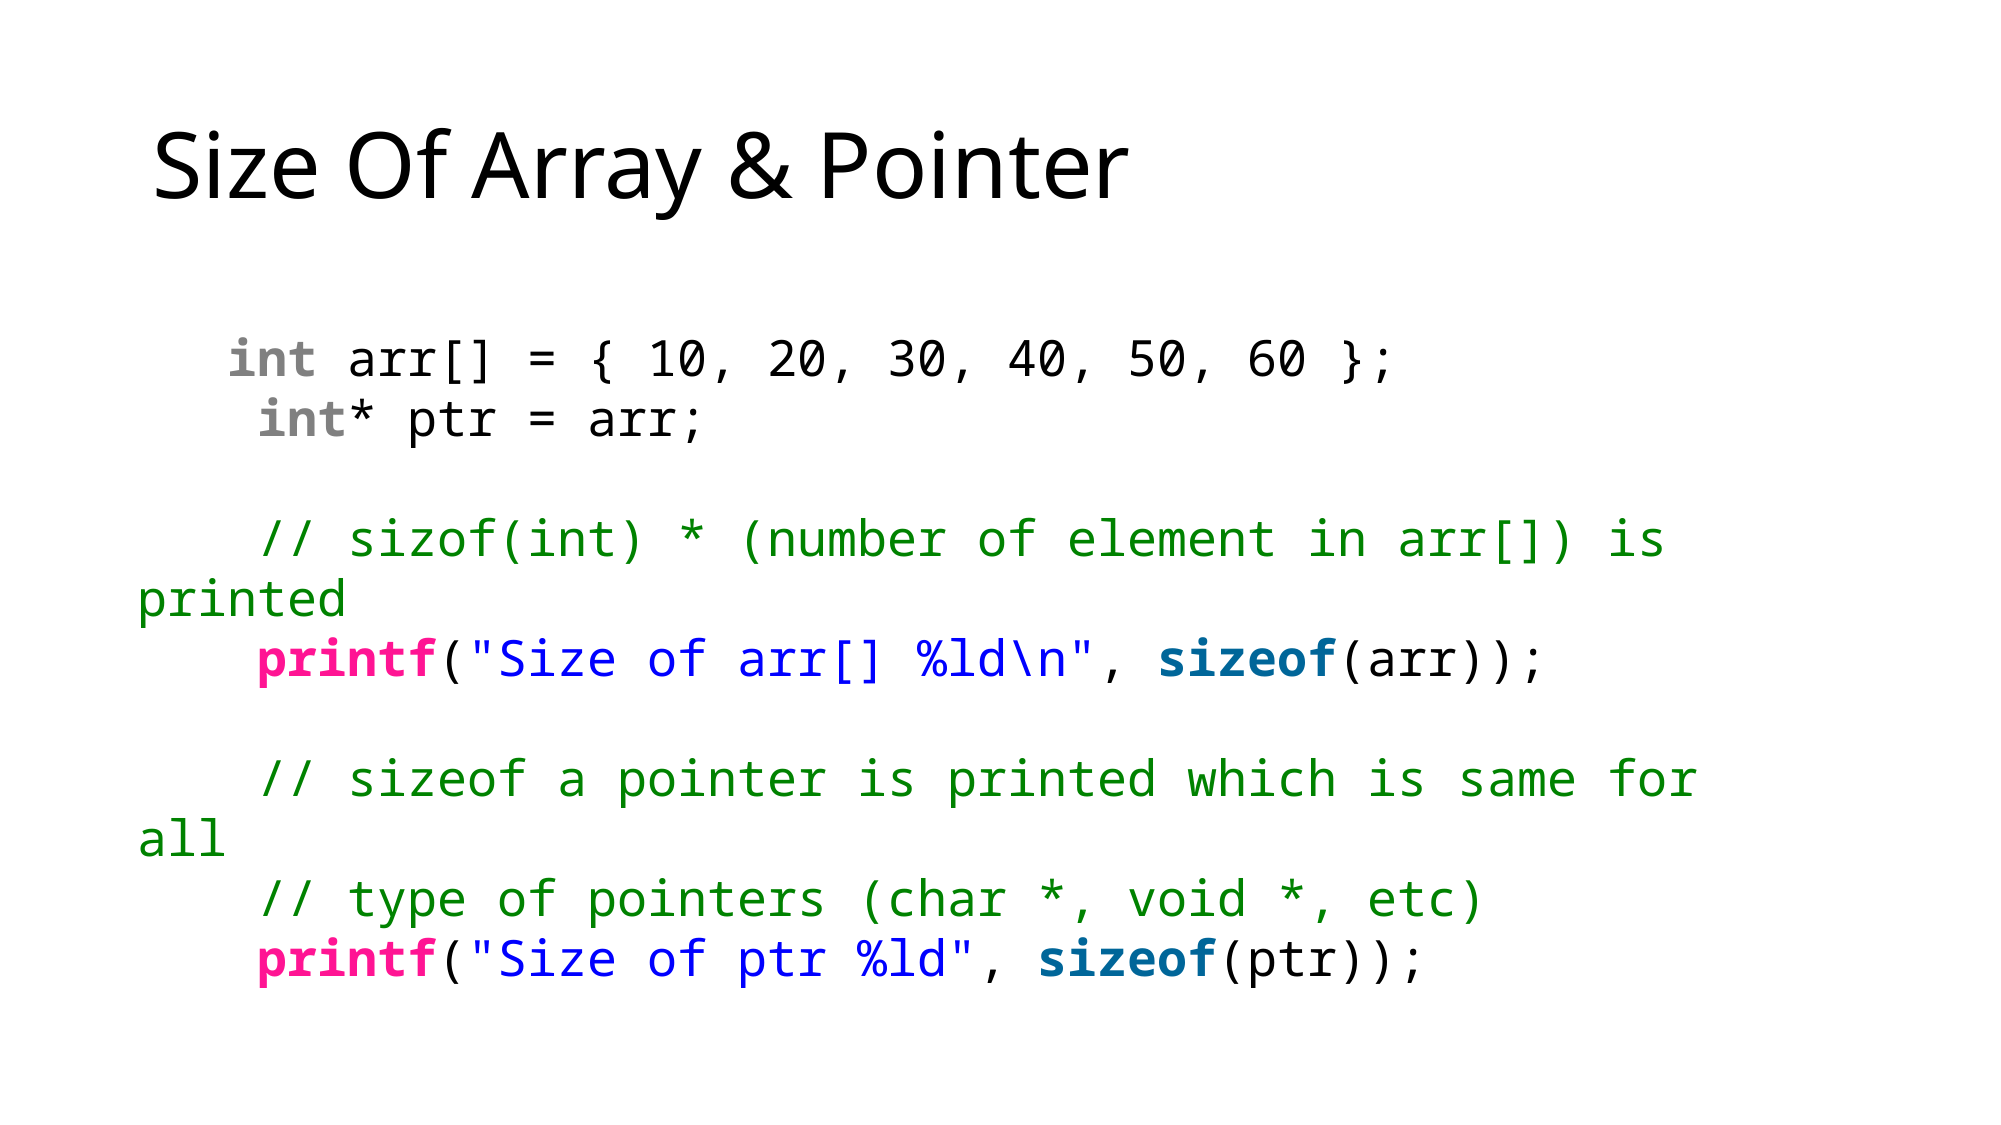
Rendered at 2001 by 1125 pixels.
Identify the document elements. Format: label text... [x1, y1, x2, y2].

list int arr[] = { 10, 20, 30, 40, 50, 60 }; int* ptr = arr; // sizof(int) * (number of element in arr[]) is printed printf("Size of arr[] %ld\n", sizeof(arr)); // sizeof a pointer is printed which is same for all // type of pointers (char *, void *, etc) printf("Size of ptr %ld", sizeof(ptr)); [137, 326, 1782, 987]
title Size Of Array & Pointer [137, 59, 1863, 278]
